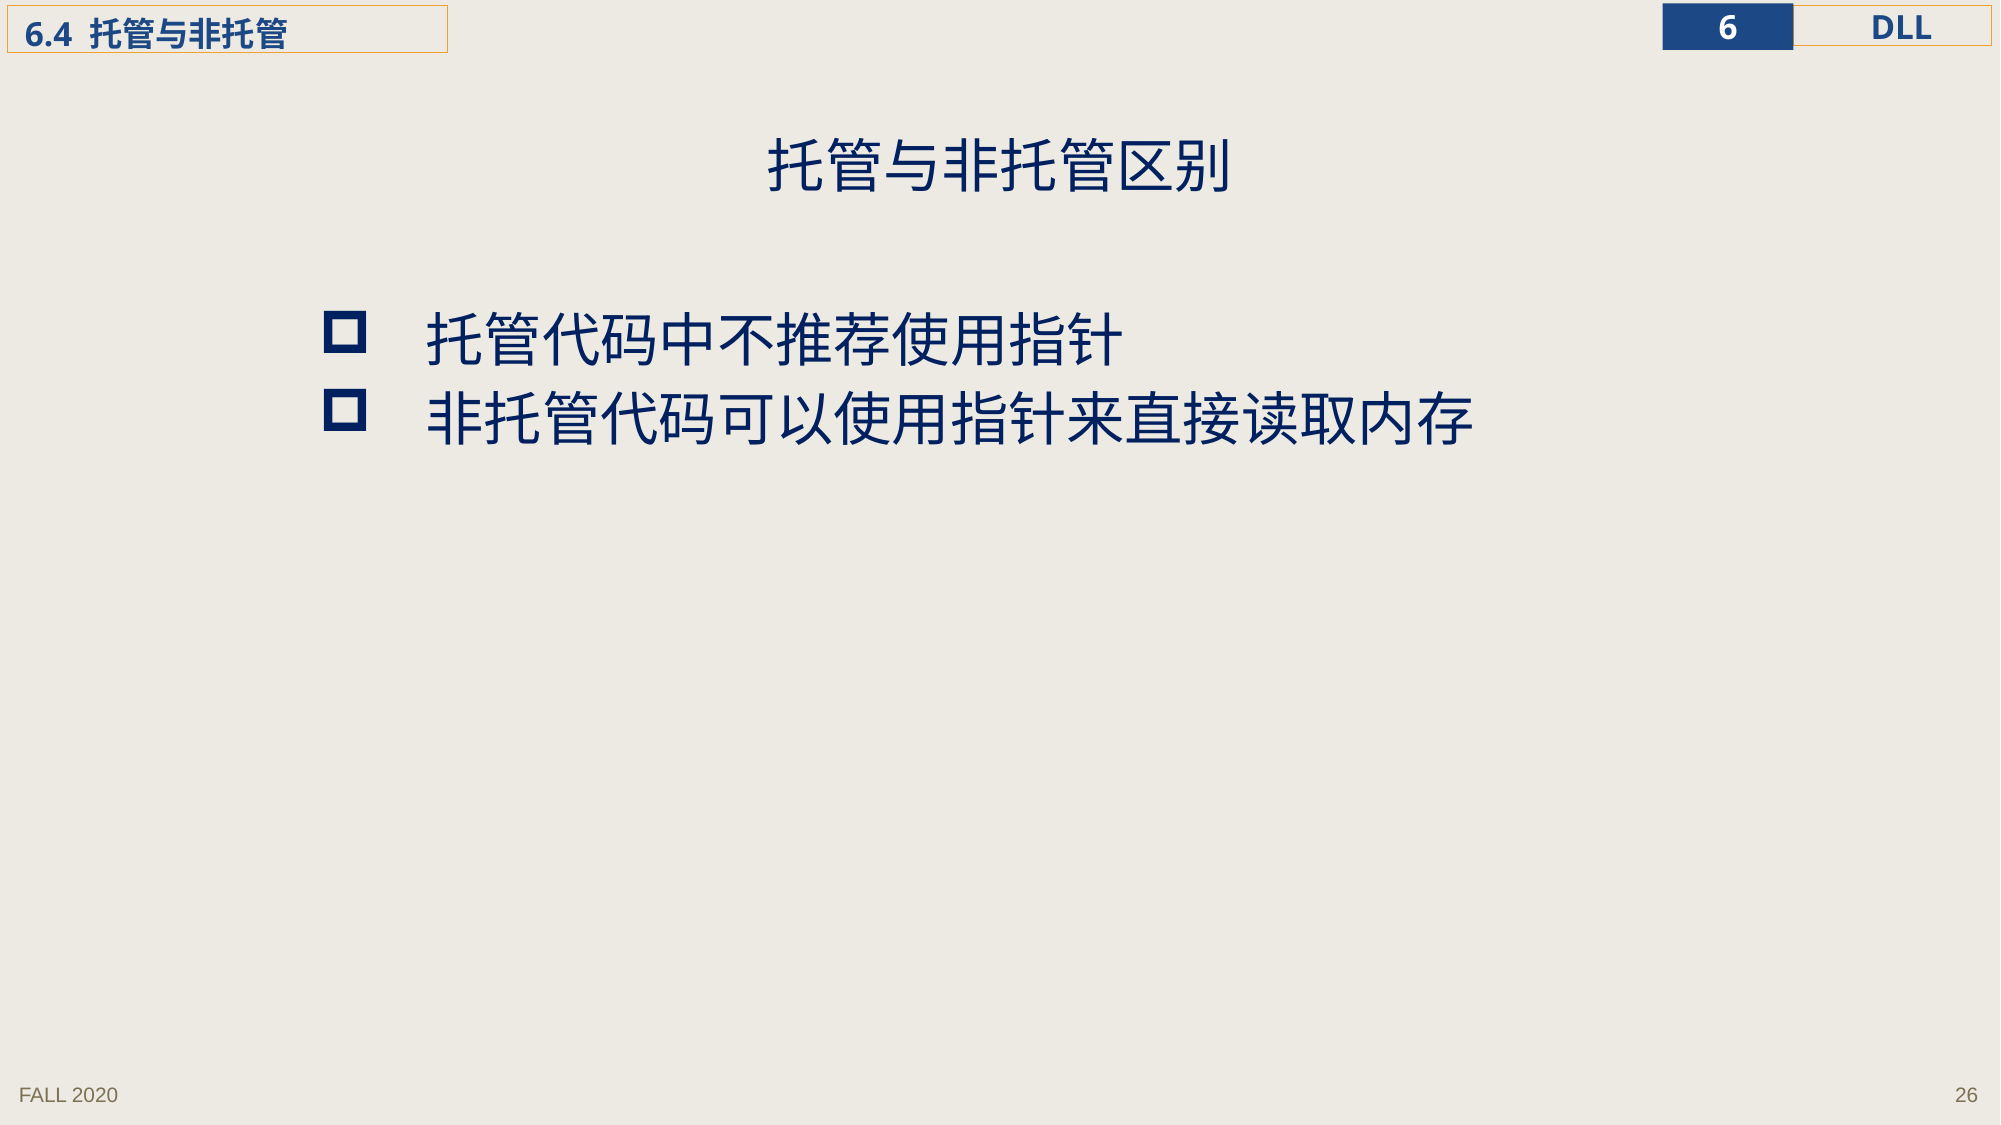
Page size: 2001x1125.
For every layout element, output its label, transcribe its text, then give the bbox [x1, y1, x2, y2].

title 托管与非托管区别 [137, 59, 1863, 278]
list 托管代码中不推荐使用指针 非托管代码可以使用指针来直接读取内存 [307, 305, 1693, 997]
